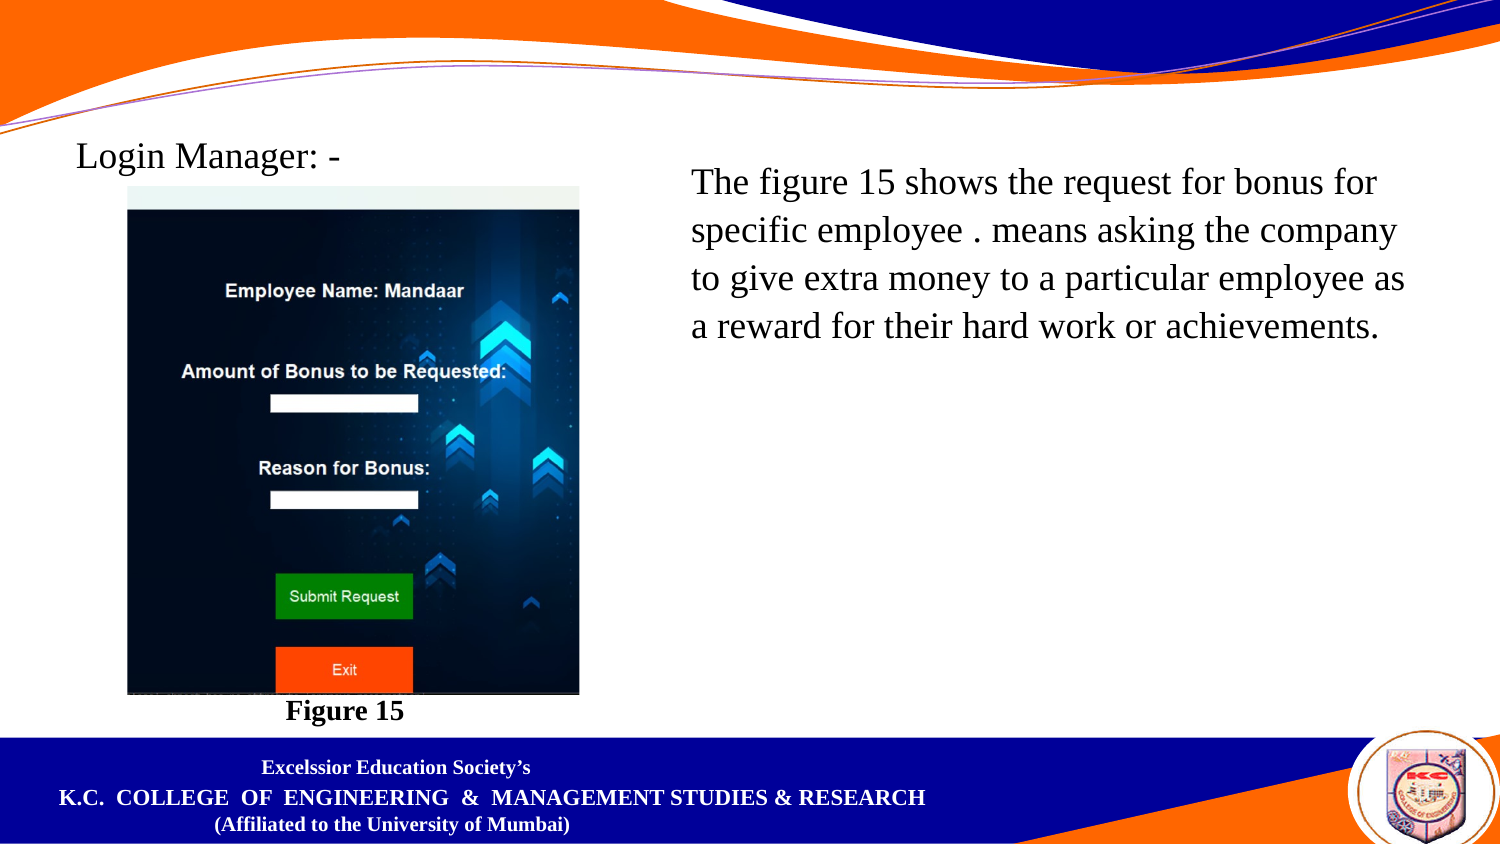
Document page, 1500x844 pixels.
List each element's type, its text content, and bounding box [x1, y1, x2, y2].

text_box The figure 15 shows the request for bonus for specific employee . means asking the company to give extra money to a particular employee as a reward for their hard work or achievements. [676, 146, 1428, 354]
picture [1347, 721, 1500, 844]
text_box Login Manager: - [61, 123, 393, 184]
picture [127, 186, 580, 695]
text_box Figure 15 [270, 684, 1022, 734]
